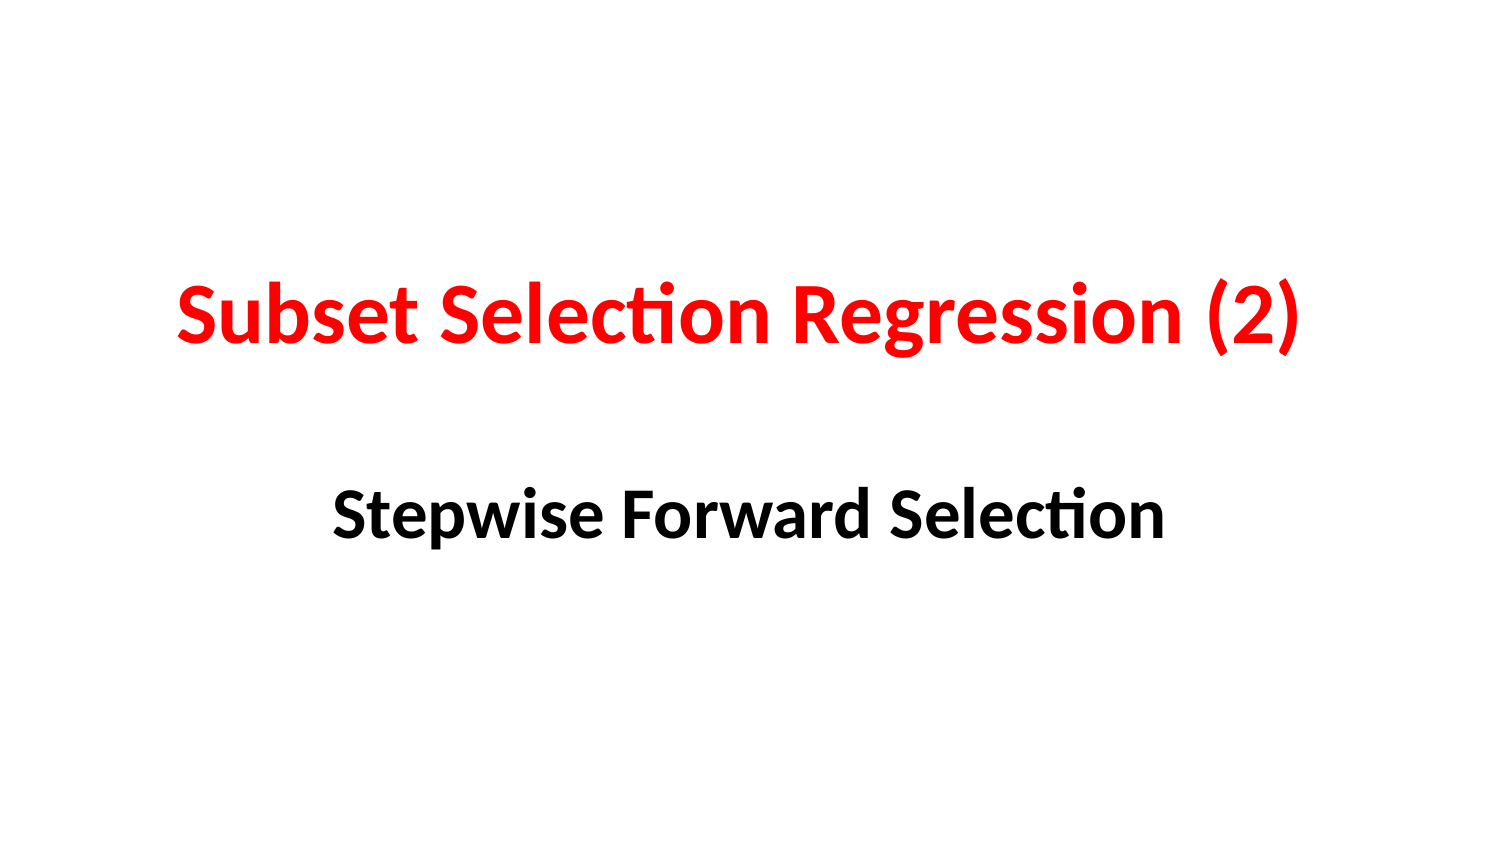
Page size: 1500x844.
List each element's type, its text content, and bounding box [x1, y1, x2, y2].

title Subset Selection Regression (2) Stepwise Forward Selection [112, 262, 1388, 547]
